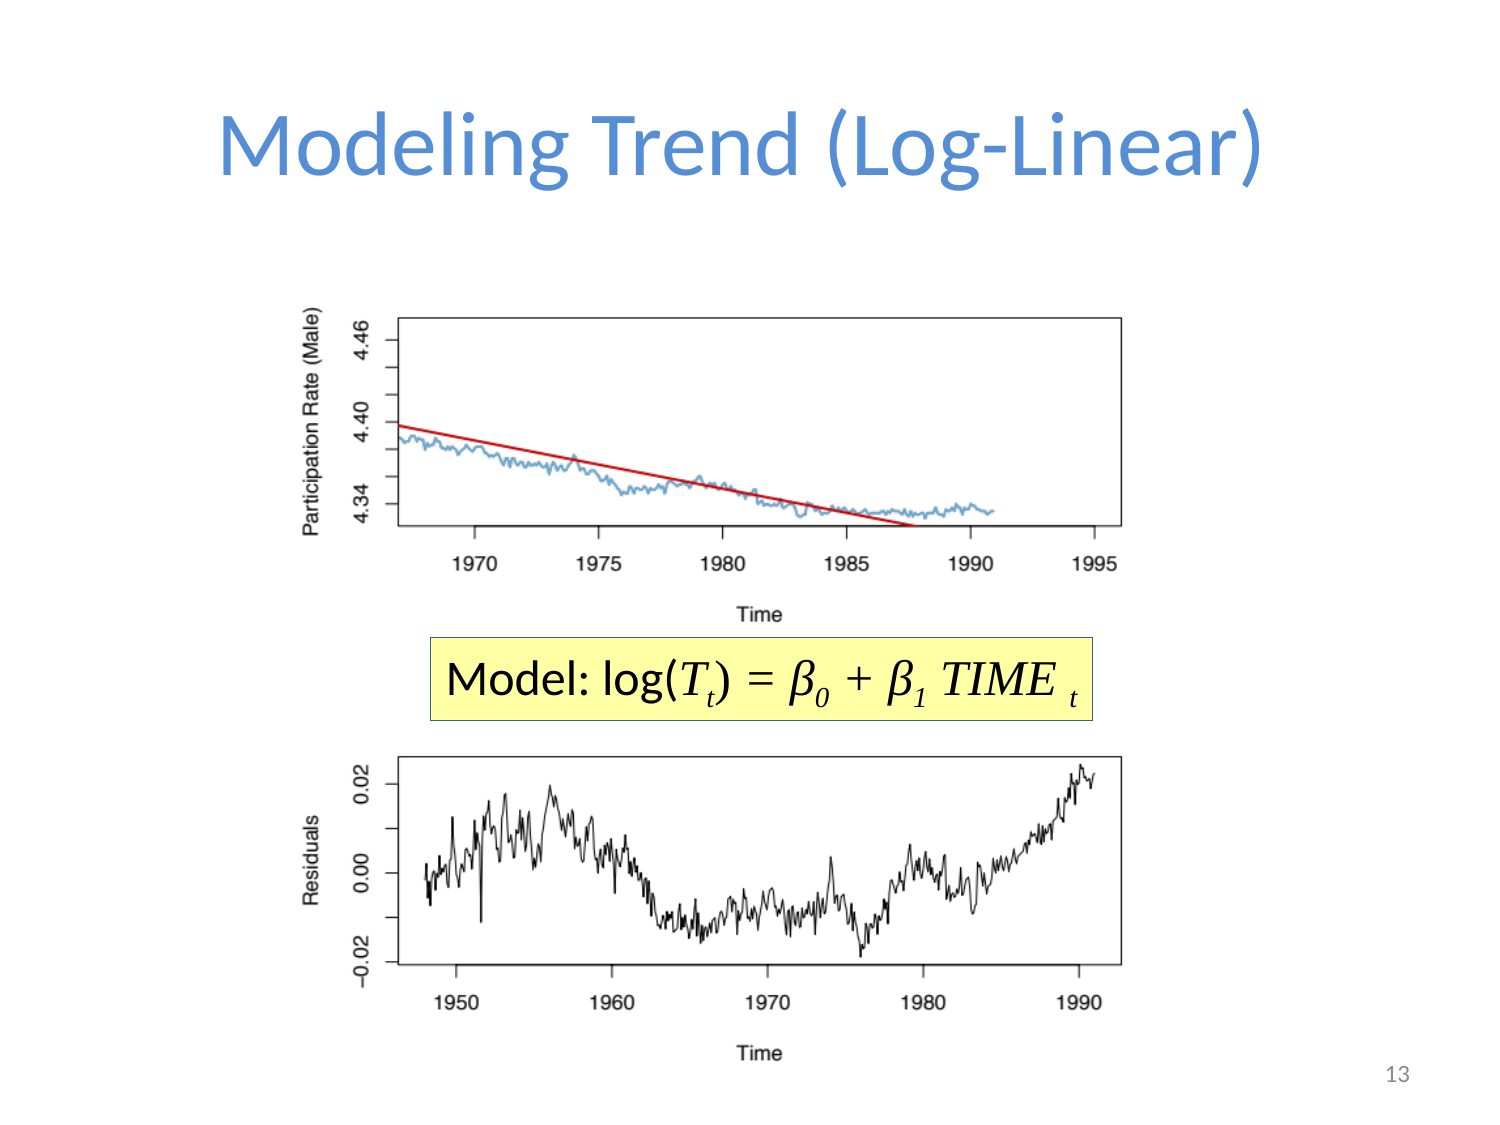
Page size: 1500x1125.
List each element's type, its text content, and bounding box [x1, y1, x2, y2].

title Modeling Trend (Log-Linear) [75, 45, 1425, 233]
slide_number 13 [1173, 1042, 1425, 1103]
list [253, 251, 1169, 1101]
